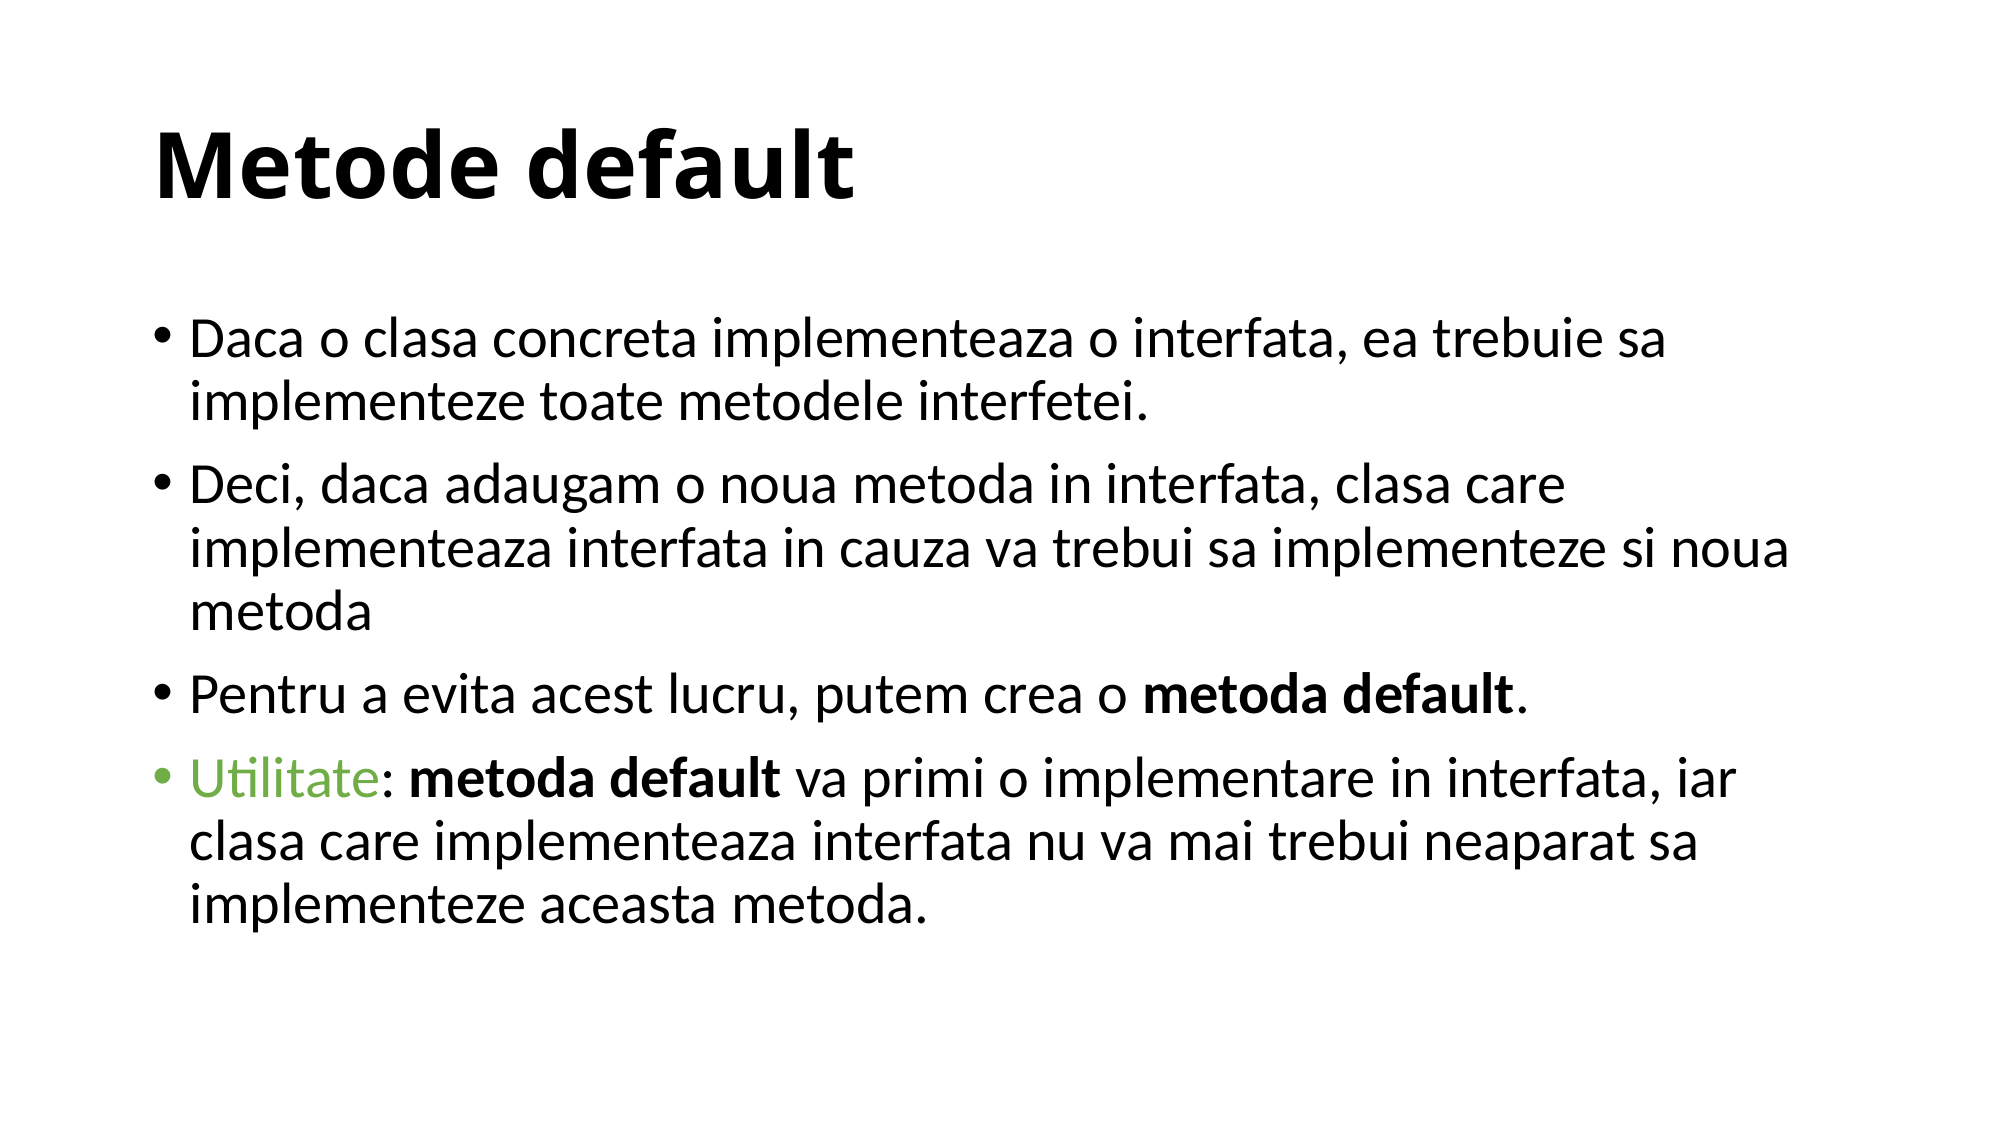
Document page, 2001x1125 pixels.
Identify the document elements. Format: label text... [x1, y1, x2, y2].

list Daca o clasa concreta implementeaza o interfata, ea trebuie sa implementeze toate metodele interfetei. Deci, daca adaugam o noua metoda in interfata, clasa care implementeaza interfata in cauza va trebui sa implementeze si noua metoda Pentru a evita acest lucru, putem crea o metoda default. Utilitate: metoda default va primi o implementare in interfata, iar clasa care implementeaza interfata nu va mai trebui neaparat sa implementeze aceasta metoda. [137, 299, 1863, 1014]
title Metode default [137, 59, 1863, 278]
